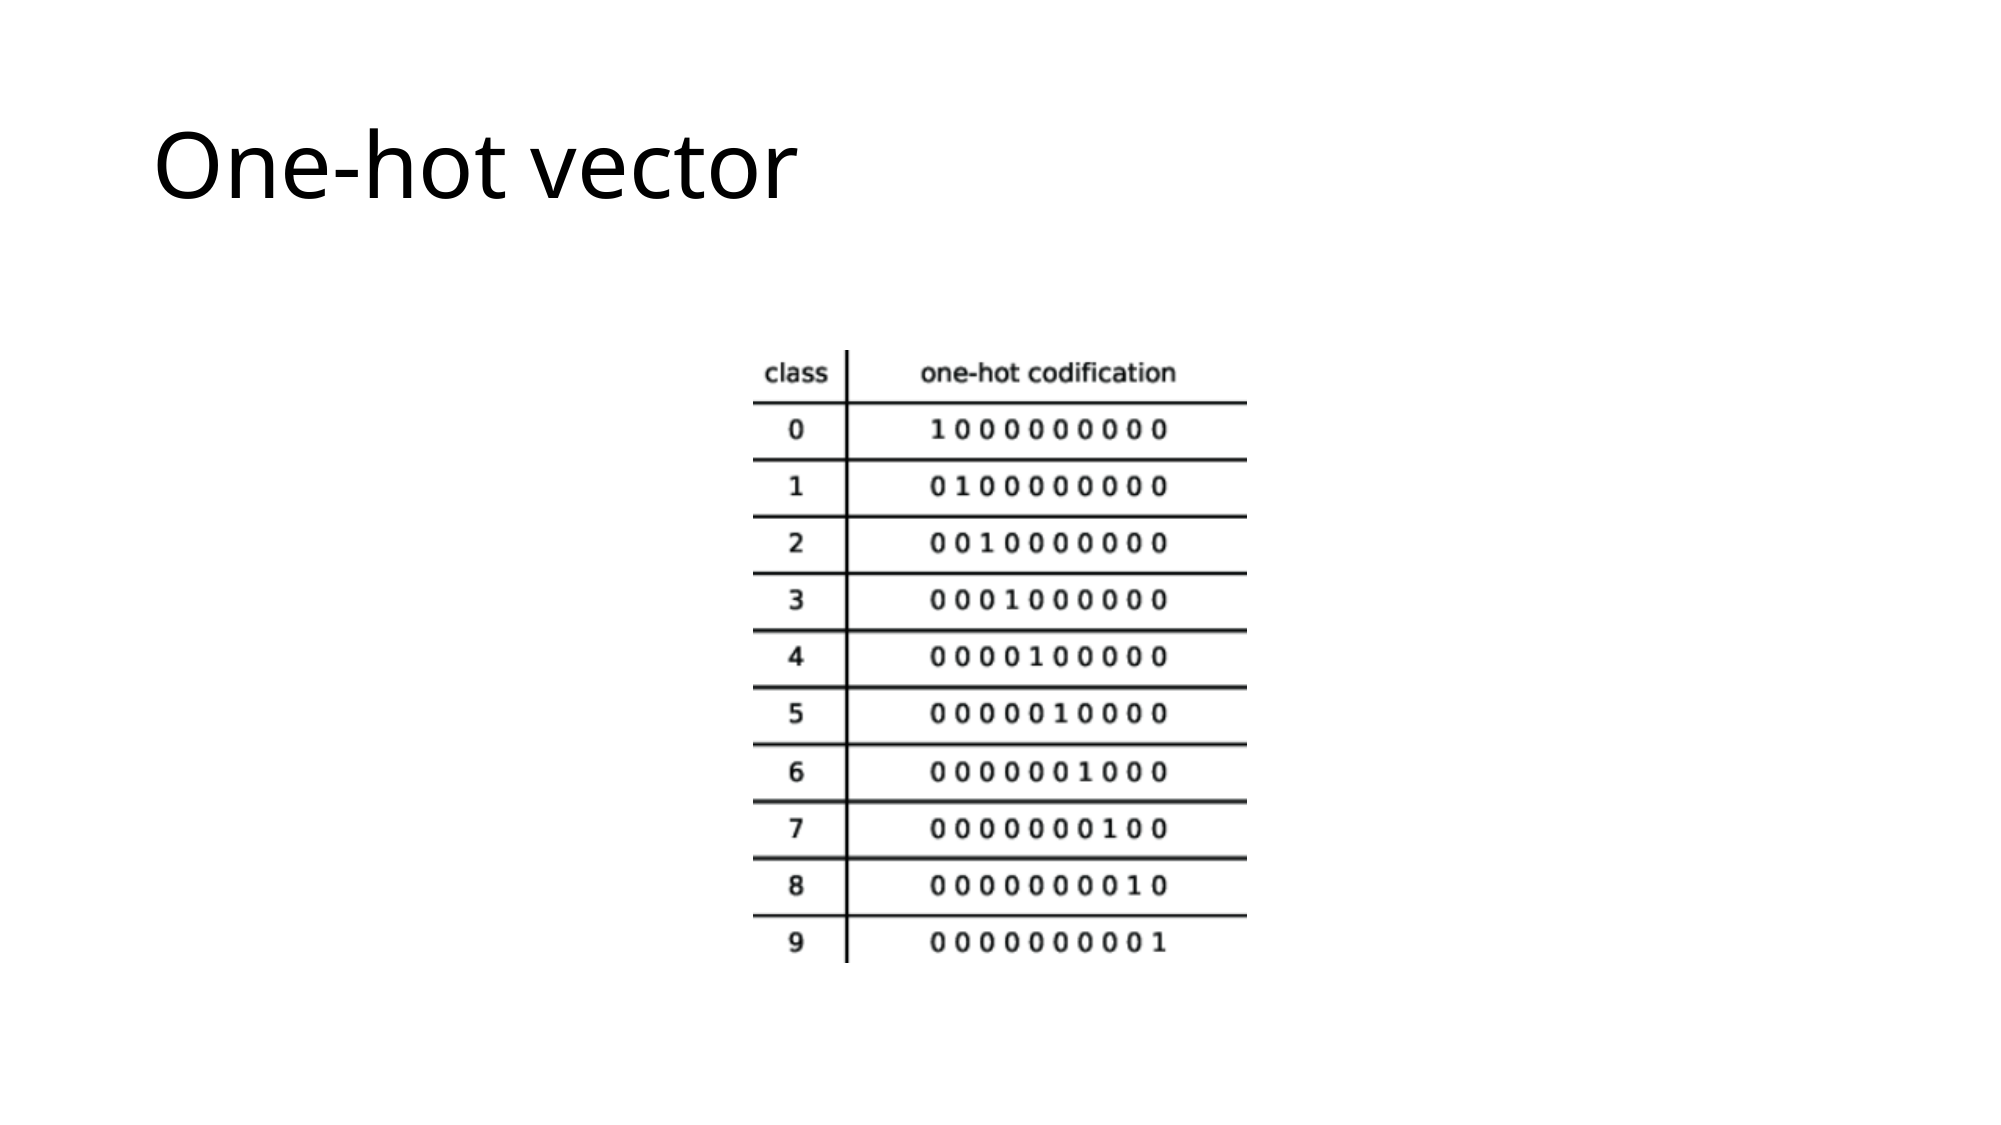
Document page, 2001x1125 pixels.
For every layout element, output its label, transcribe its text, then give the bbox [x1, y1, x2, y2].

title One-hot vector [137, 59, 1863, 278]
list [753, 350, 1246, 963]
